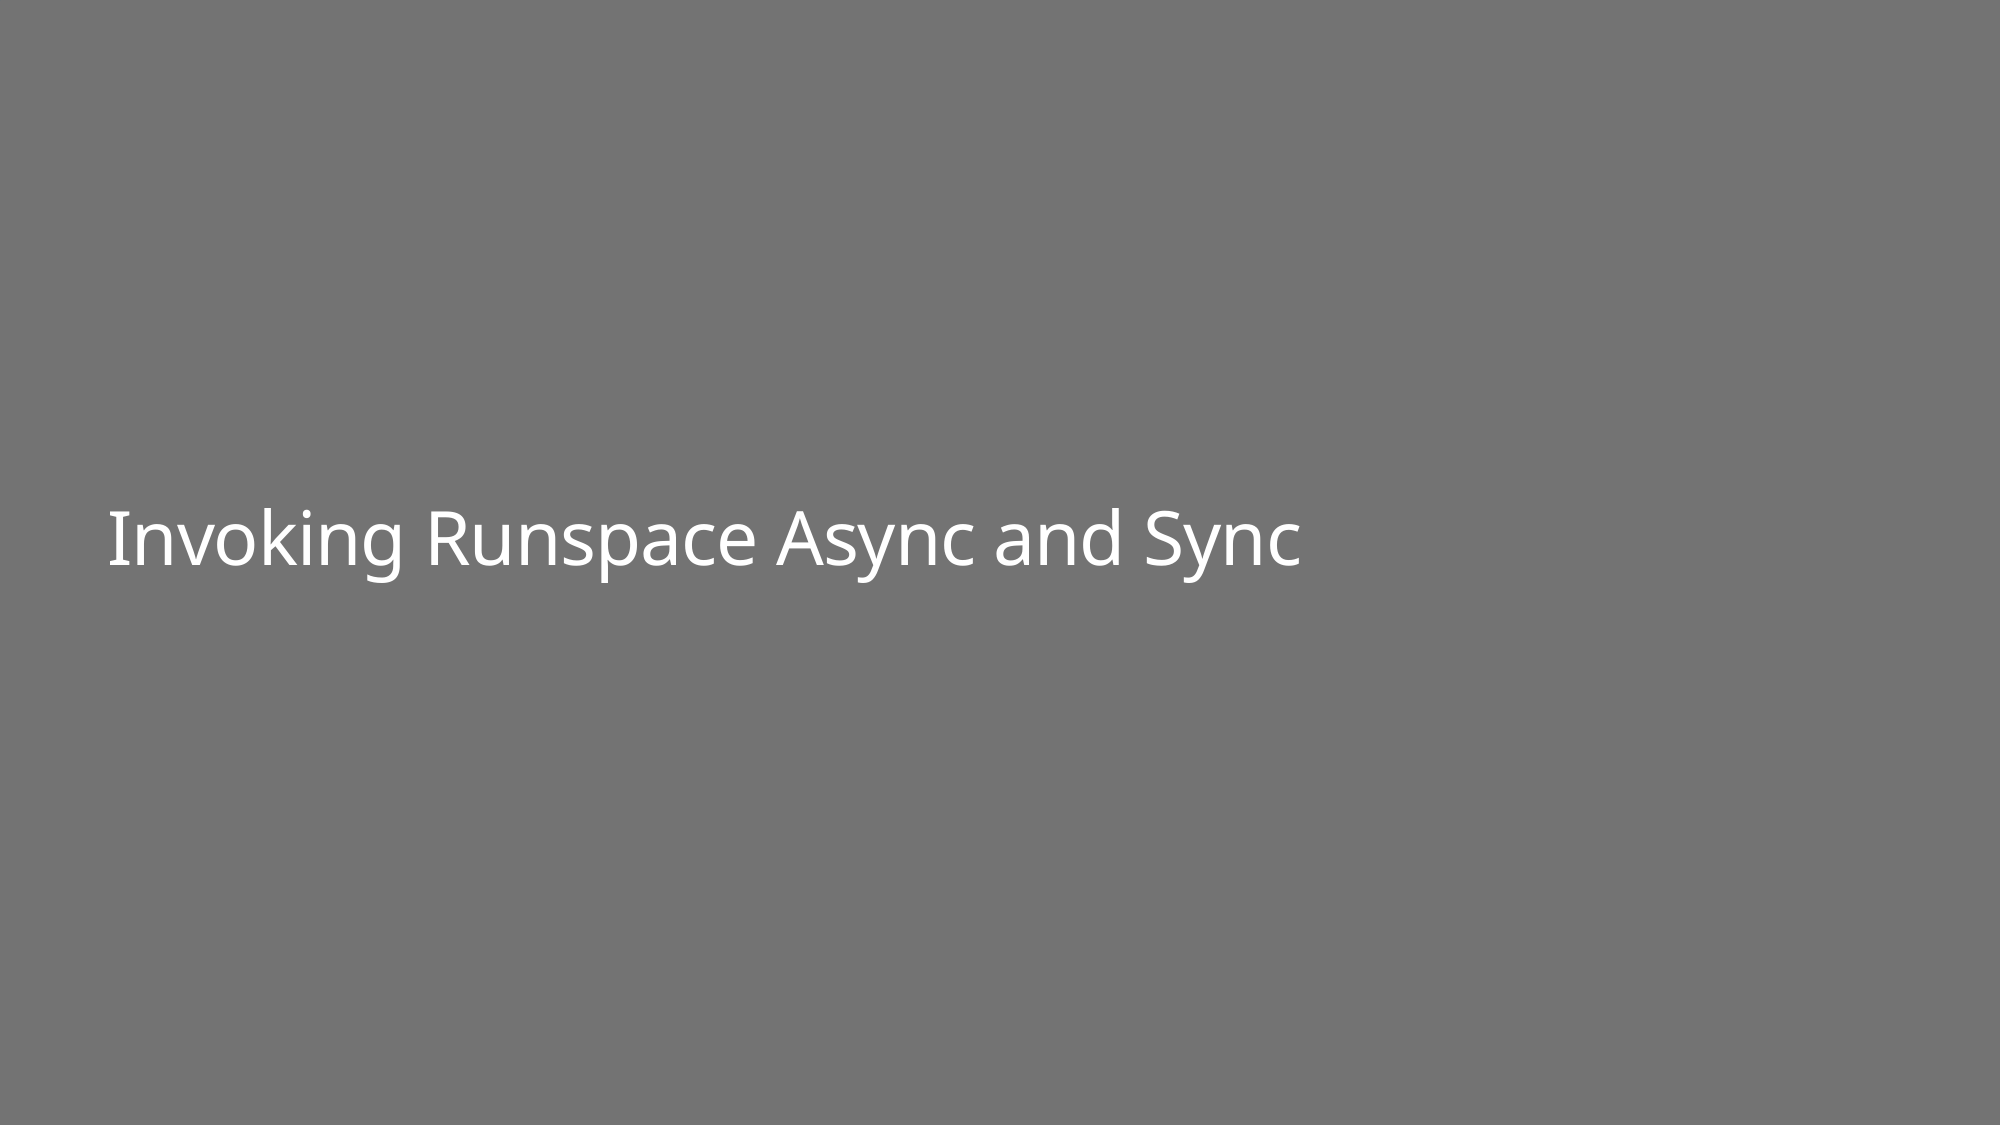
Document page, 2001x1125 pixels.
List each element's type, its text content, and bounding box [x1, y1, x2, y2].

title Invoking Runspace Async and Sync [107, 488, 1587, 588]
